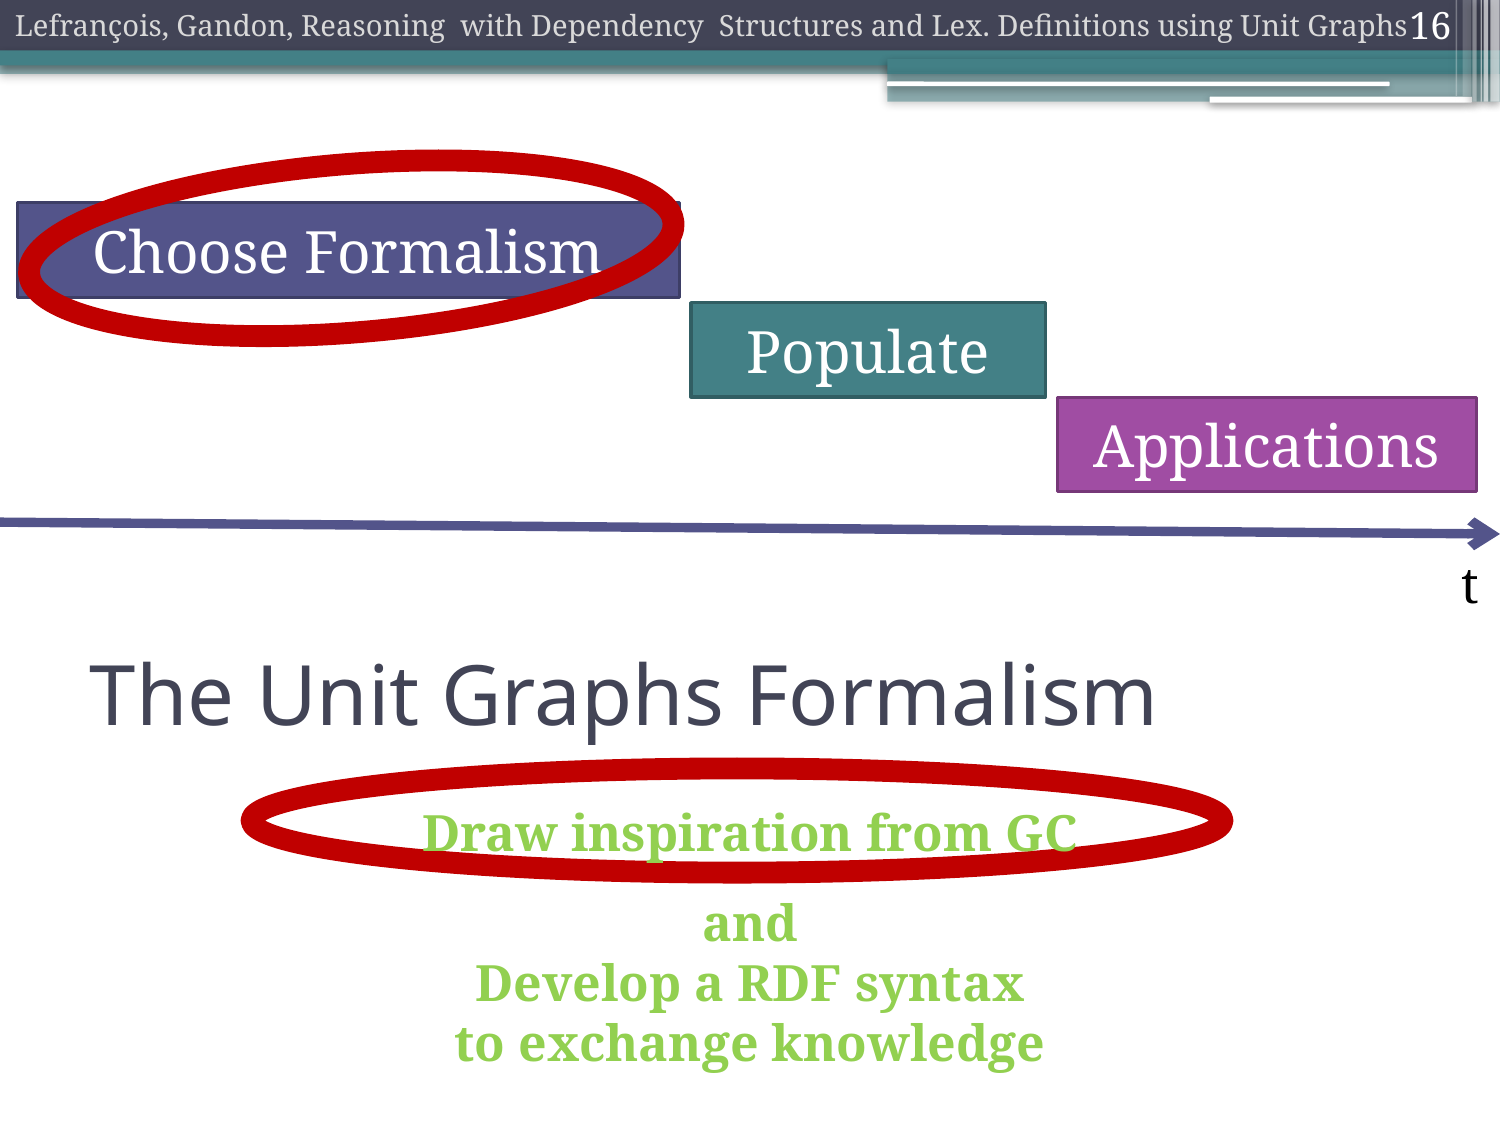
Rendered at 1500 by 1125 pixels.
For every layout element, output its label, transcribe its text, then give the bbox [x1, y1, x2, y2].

text_box t [1447, 545, 1495, 604]
text_box Applications [1056, 396, 1478, 493]
text_box Choose Formalism [563, 201, 681, 299]
text_box Populate [689, 301, 1047, 399]
text_box [27, 158, 676, 338]
slide_number 16 [1341, 50, 1466, 61]
text_box The Unit Graphs Formalism [74, 604, 1500, 764]
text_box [0, 521, 1500, 535]
text_box Draw inspiration from GC and Develop a RDF syntax to exchange knowledge [0, 764, 1500, 1079]
text_box Choose Formalism [16, 201, 128, 299]
text_box Lefrançois, Gandon, Reasoning with Dependency Structures and Lex. Definitions using Unit Graphs [0, 0, 1500, 50]
